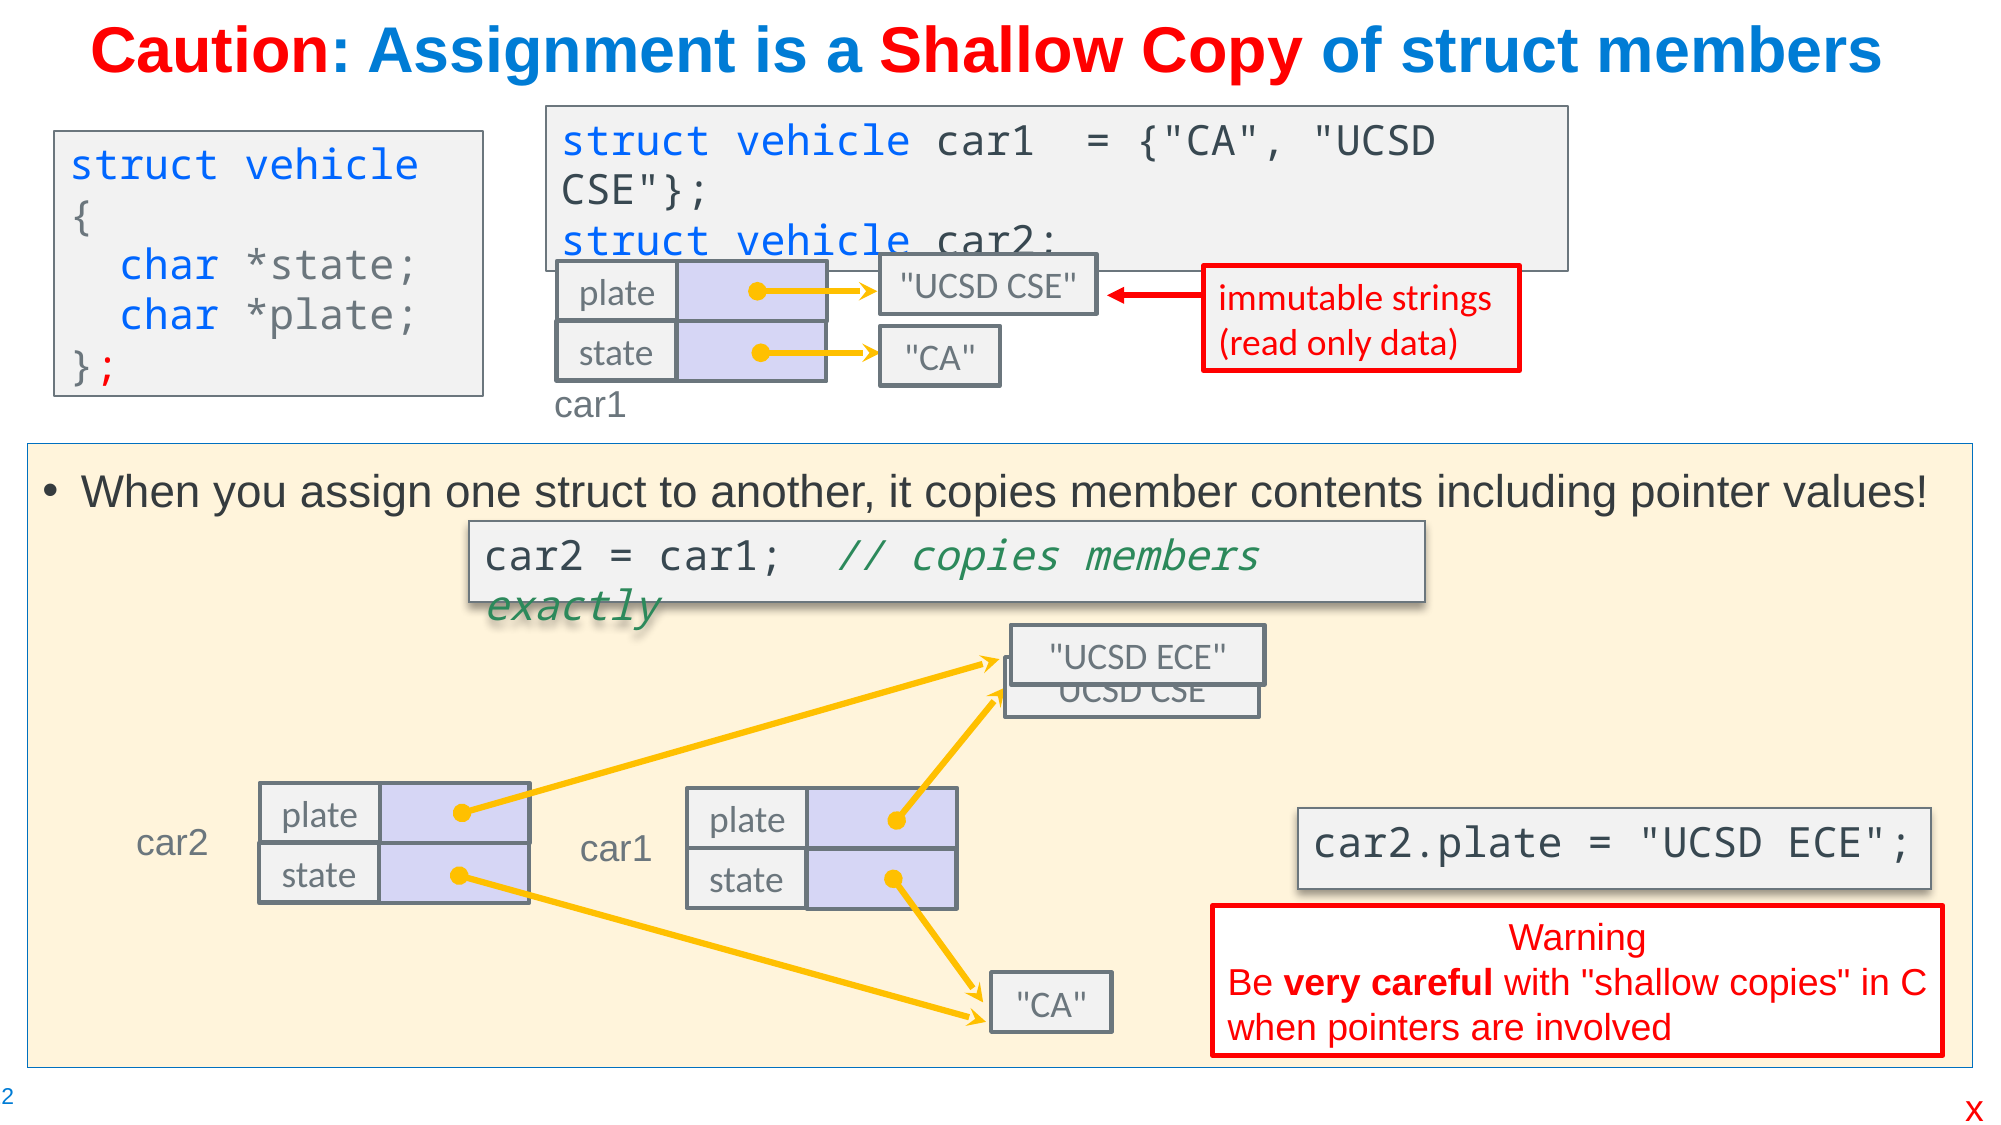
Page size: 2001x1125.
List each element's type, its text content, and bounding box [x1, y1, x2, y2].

text_box "UCSD CSE" [879, 253, 1097, 314]
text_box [120, 659, 1000, 1022]
text_box "CA" [880, 325, 1000, 386]
text_box struct vehicle { char *state; char *plate; }; [54, 130, 483, 396]
text_box x [1950, 1076, 1999, 1125]
text_box car2 = car1; // copies members exactly [468, 521, 1425, 603]
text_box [564, 657, 1259, 1033]
text_box car1 [539, 372, 642, 432]
text_box struct vehicle car1 = {"CA", "UCSD CSE"}; struct vehicle car2; [545, 106, 1568, 271]
text_box car2.plate = "UCSD ECE"; [1297, 807, 1932, 890]
list When you assign one struct to another, it copies member contents including pointer values! [27, 443, 1973, 1068]
text_box Warning Be very careful with "shallow copies" in C when pointers are involved [1212, 905, 1943, 1056]
text_box "UCSD ECE" [1010, 624, 1265, 685]
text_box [556, 260, 881, 382]
title Caution: Assignment is a Shallow Copy of struct members [75, 3, 1973, 94]
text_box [1107, 265, 1520, 372]
